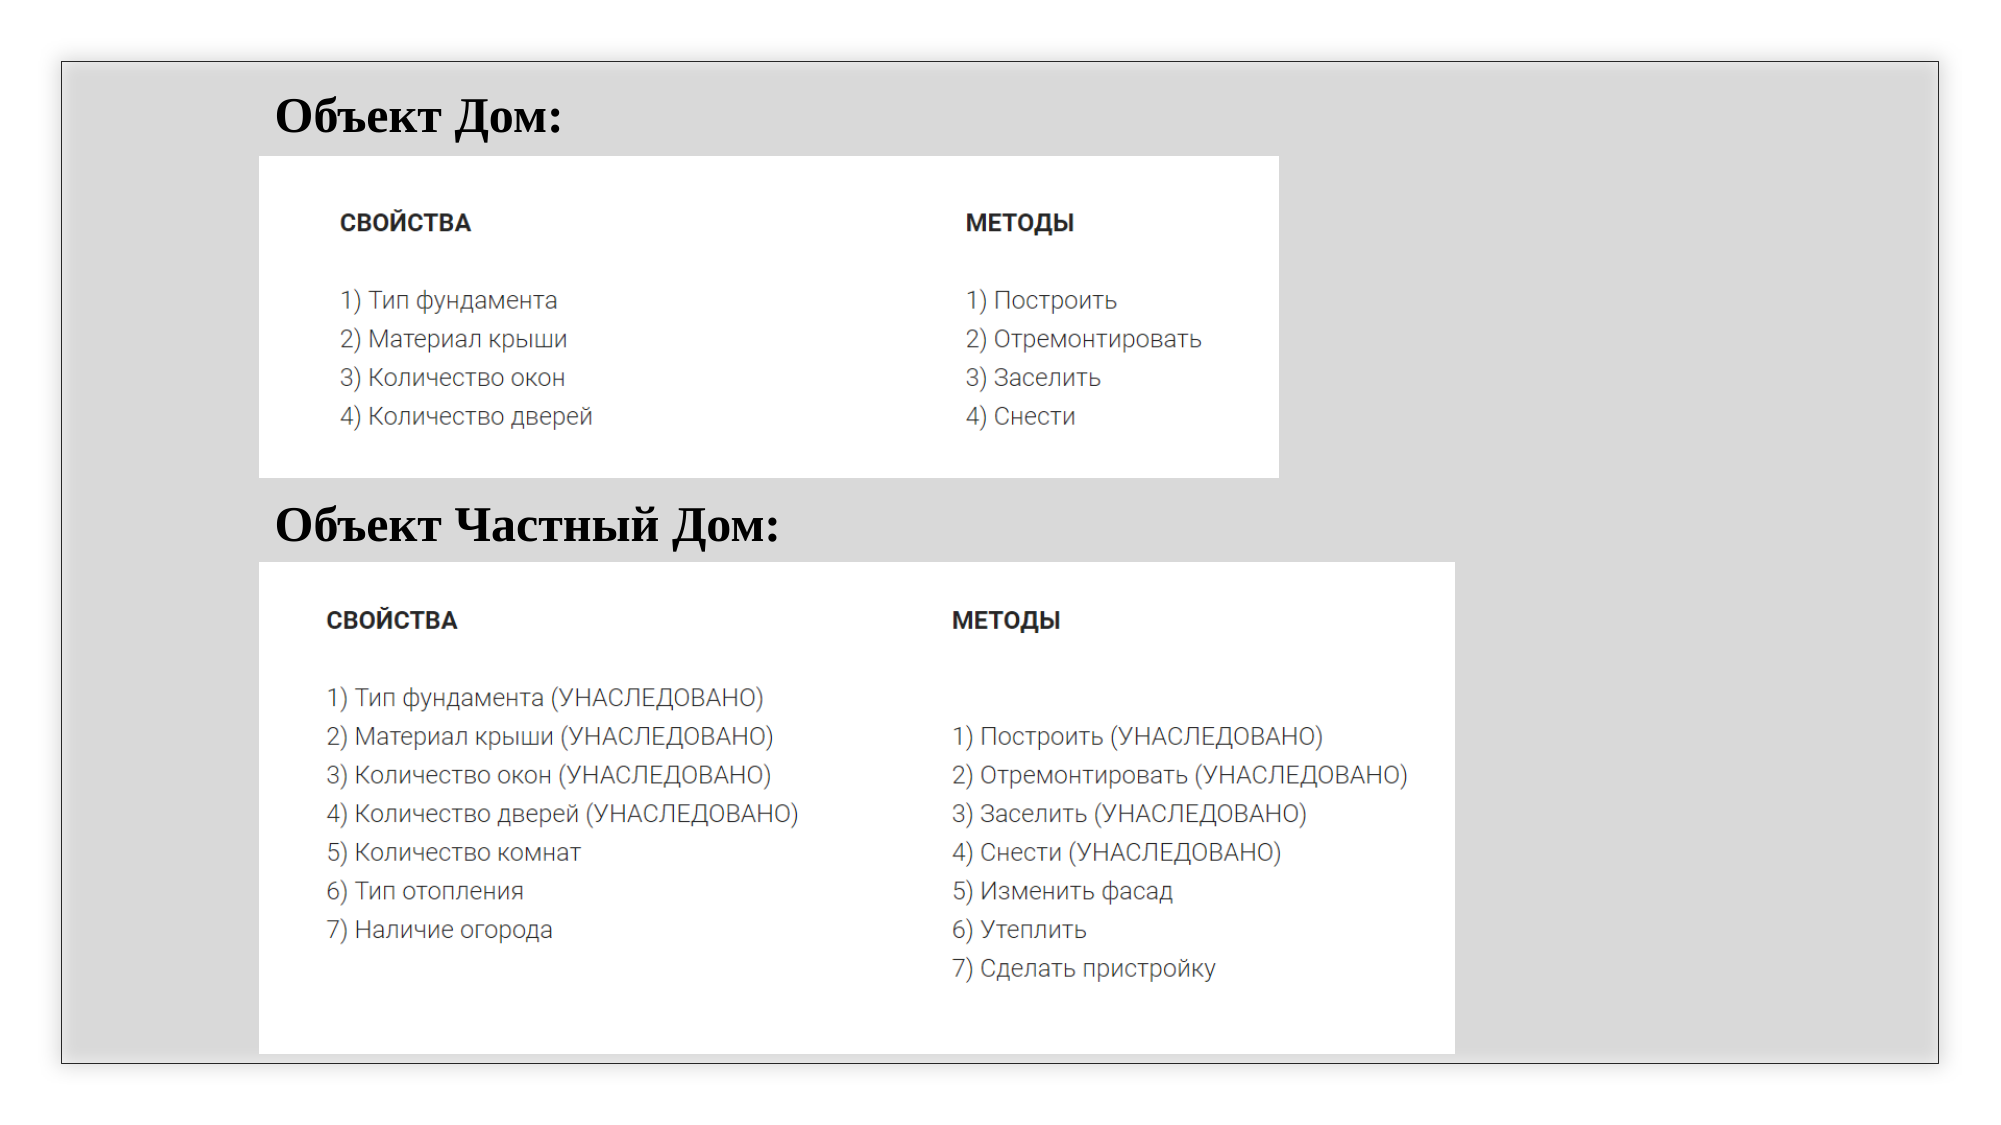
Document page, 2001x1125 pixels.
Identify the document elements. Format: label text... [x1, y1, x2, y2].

picture [259, 156, 1279, 478]
text_box Объект Дом: [259, 74, 831, 151]
text_box Объект Частный Дом: [259, 485, 831, 560]
picture [259, 562, 1455, 1054]
